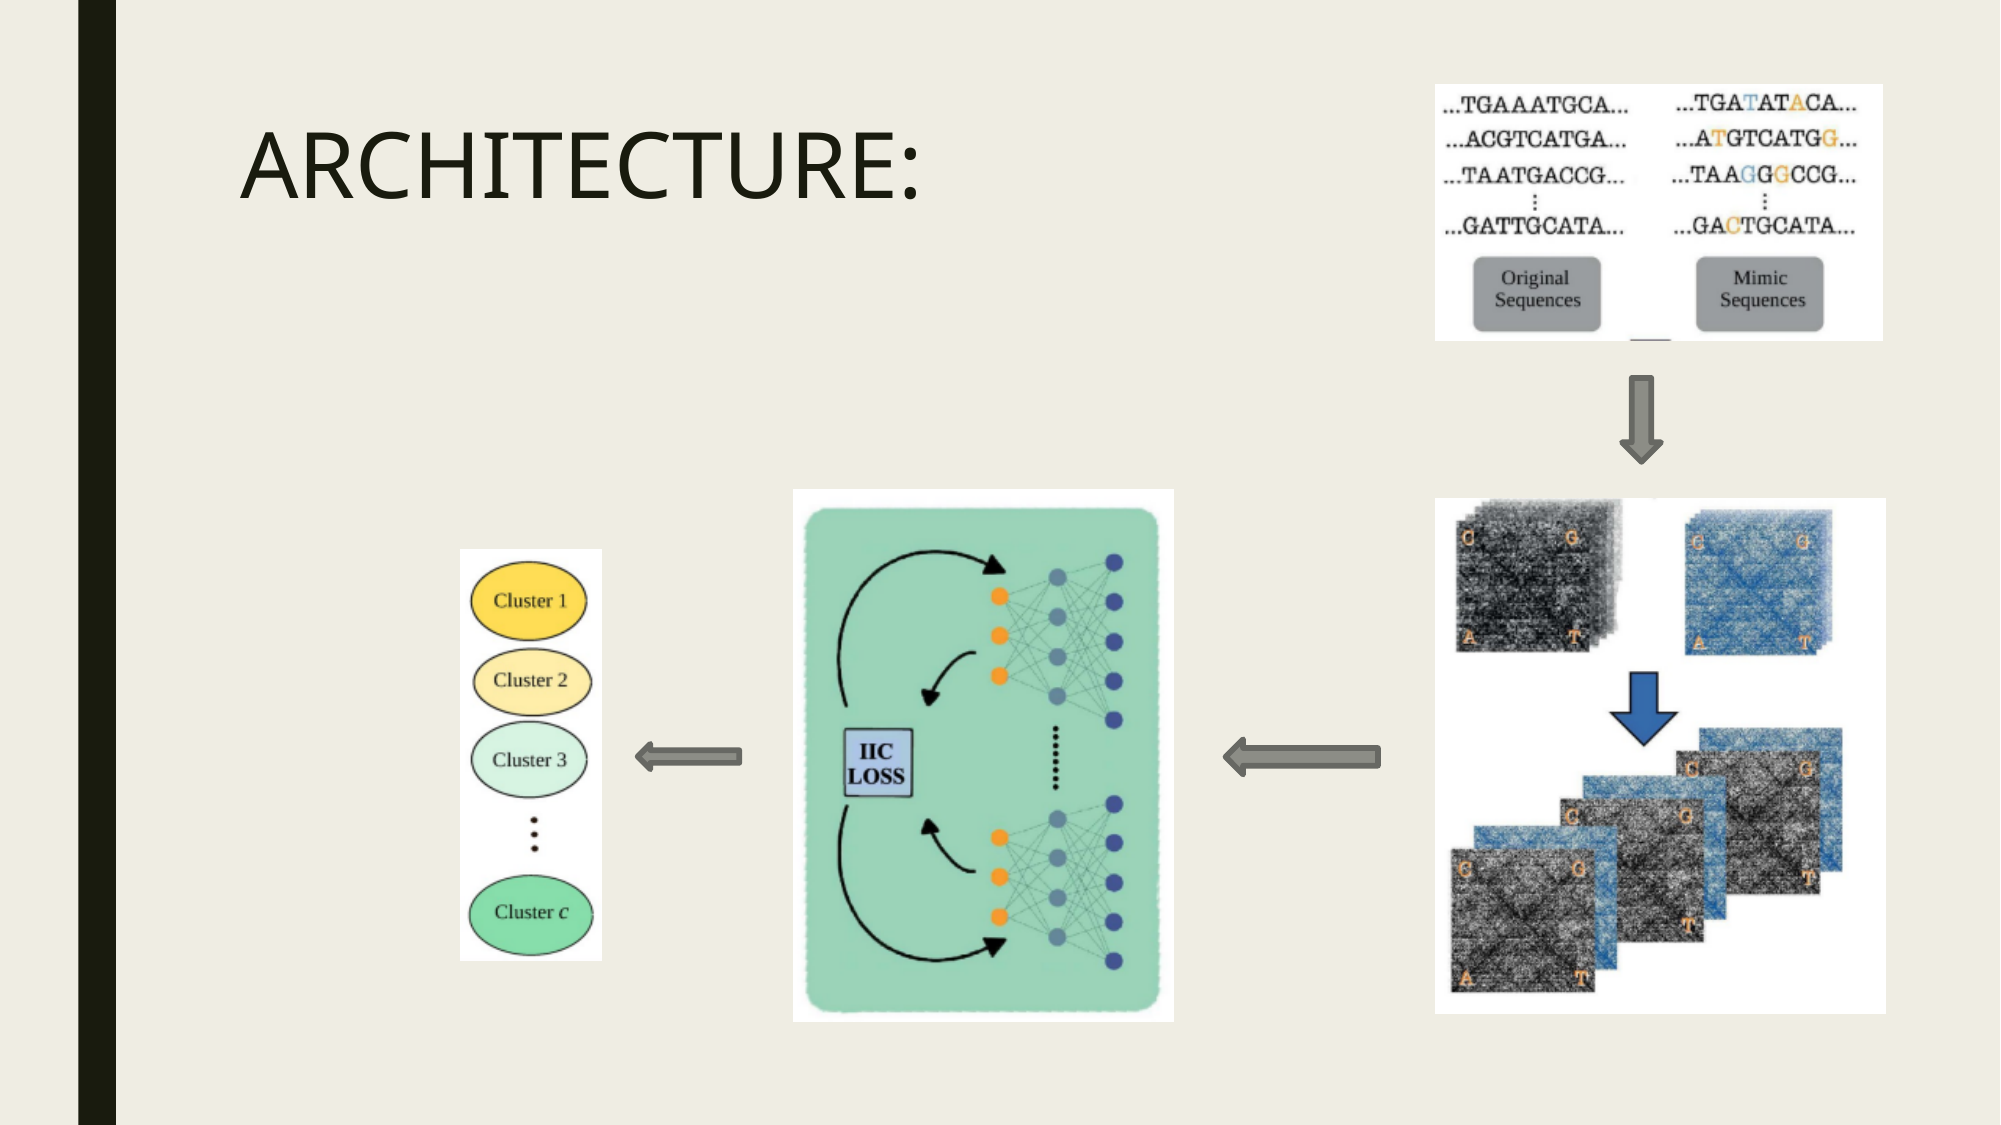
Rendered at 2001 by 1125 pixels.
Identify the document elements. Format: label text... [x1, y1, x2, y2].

picture [1435, 498, 1886, 1014]
text_box [1619, 375, 1664, 465]
text_box [634, 741, 743, 772]
picture [793, 489, 1174, 1022]
text_box [1222, 736, 1381, 778]
picture [460, 549, 602, 961]
title ARCHITECTURE: [225, 112, 1800, 357]
picture [1435, 84, 1884, 341]
